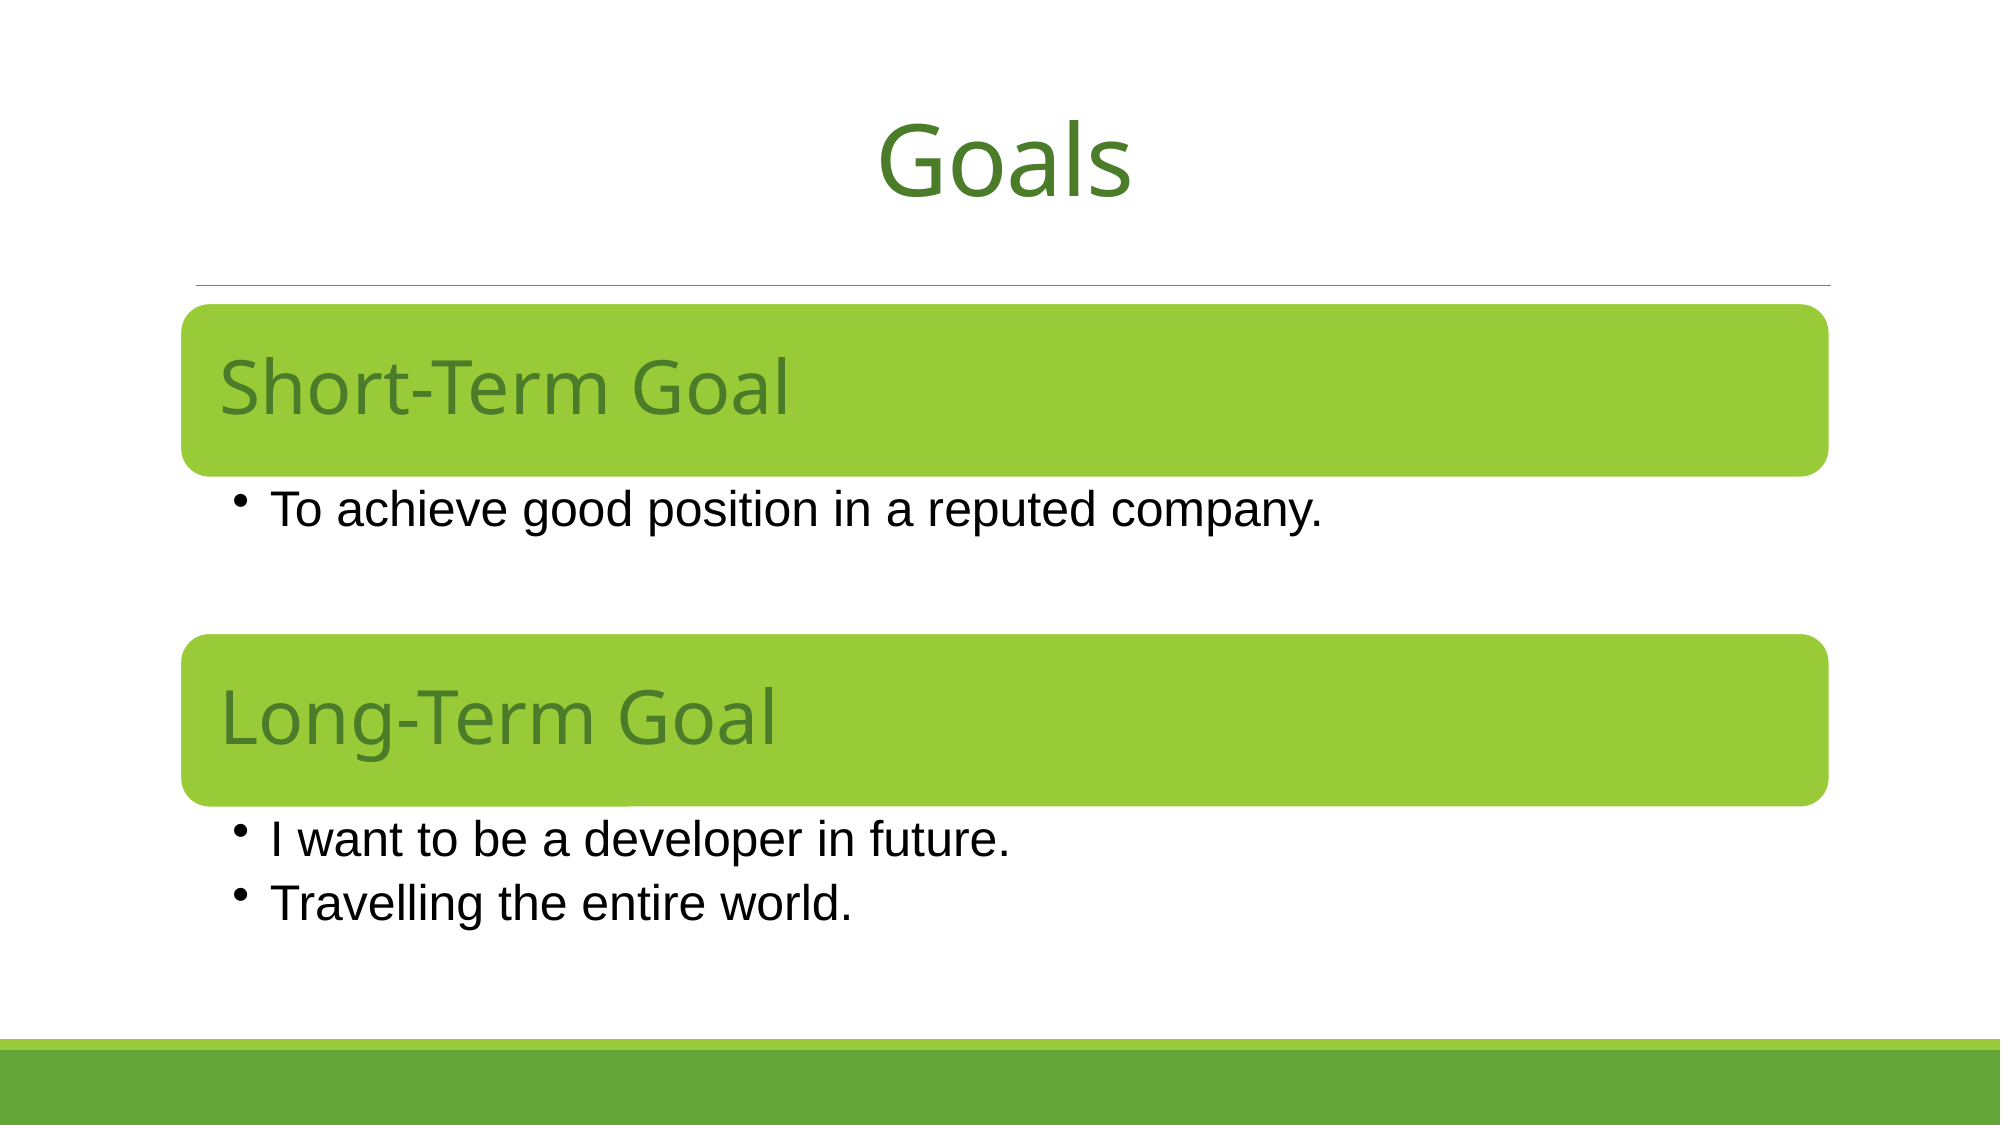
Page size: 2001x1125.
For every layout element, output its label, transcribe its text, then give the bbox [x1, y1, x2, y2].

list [179, 302, 1831, 964]
title Goals [180, 47, 1830, 285]
